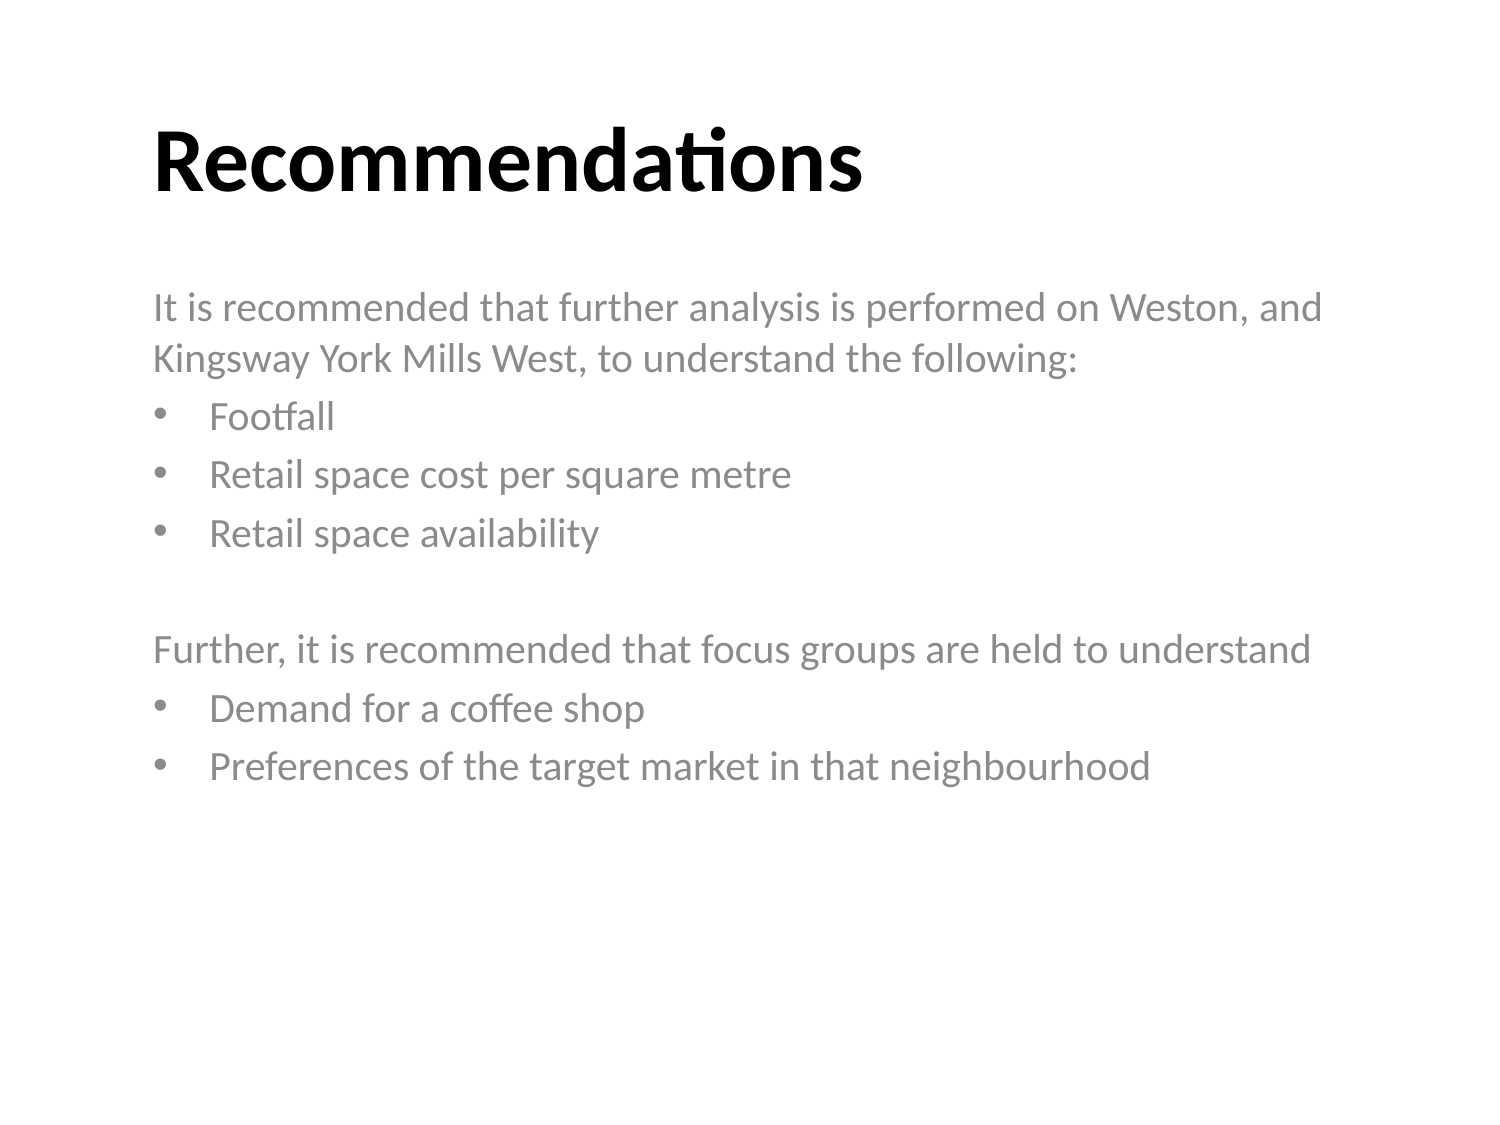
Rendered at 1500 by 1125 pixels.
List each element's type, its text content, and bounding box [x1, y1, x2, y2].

title Recommendations [138, 34, 1414, 276]
subtitle It is recommended that further analysis is performed on Weston, and Kingsway York Mills West, to understand the following: Footfall Retail space cost per square metre Retail space availability Further, it is recommended that focus groups are held to understand Demand for a coffee shop Preferences of the target market in that neighbourhood [138, 272, 1388, 891]
